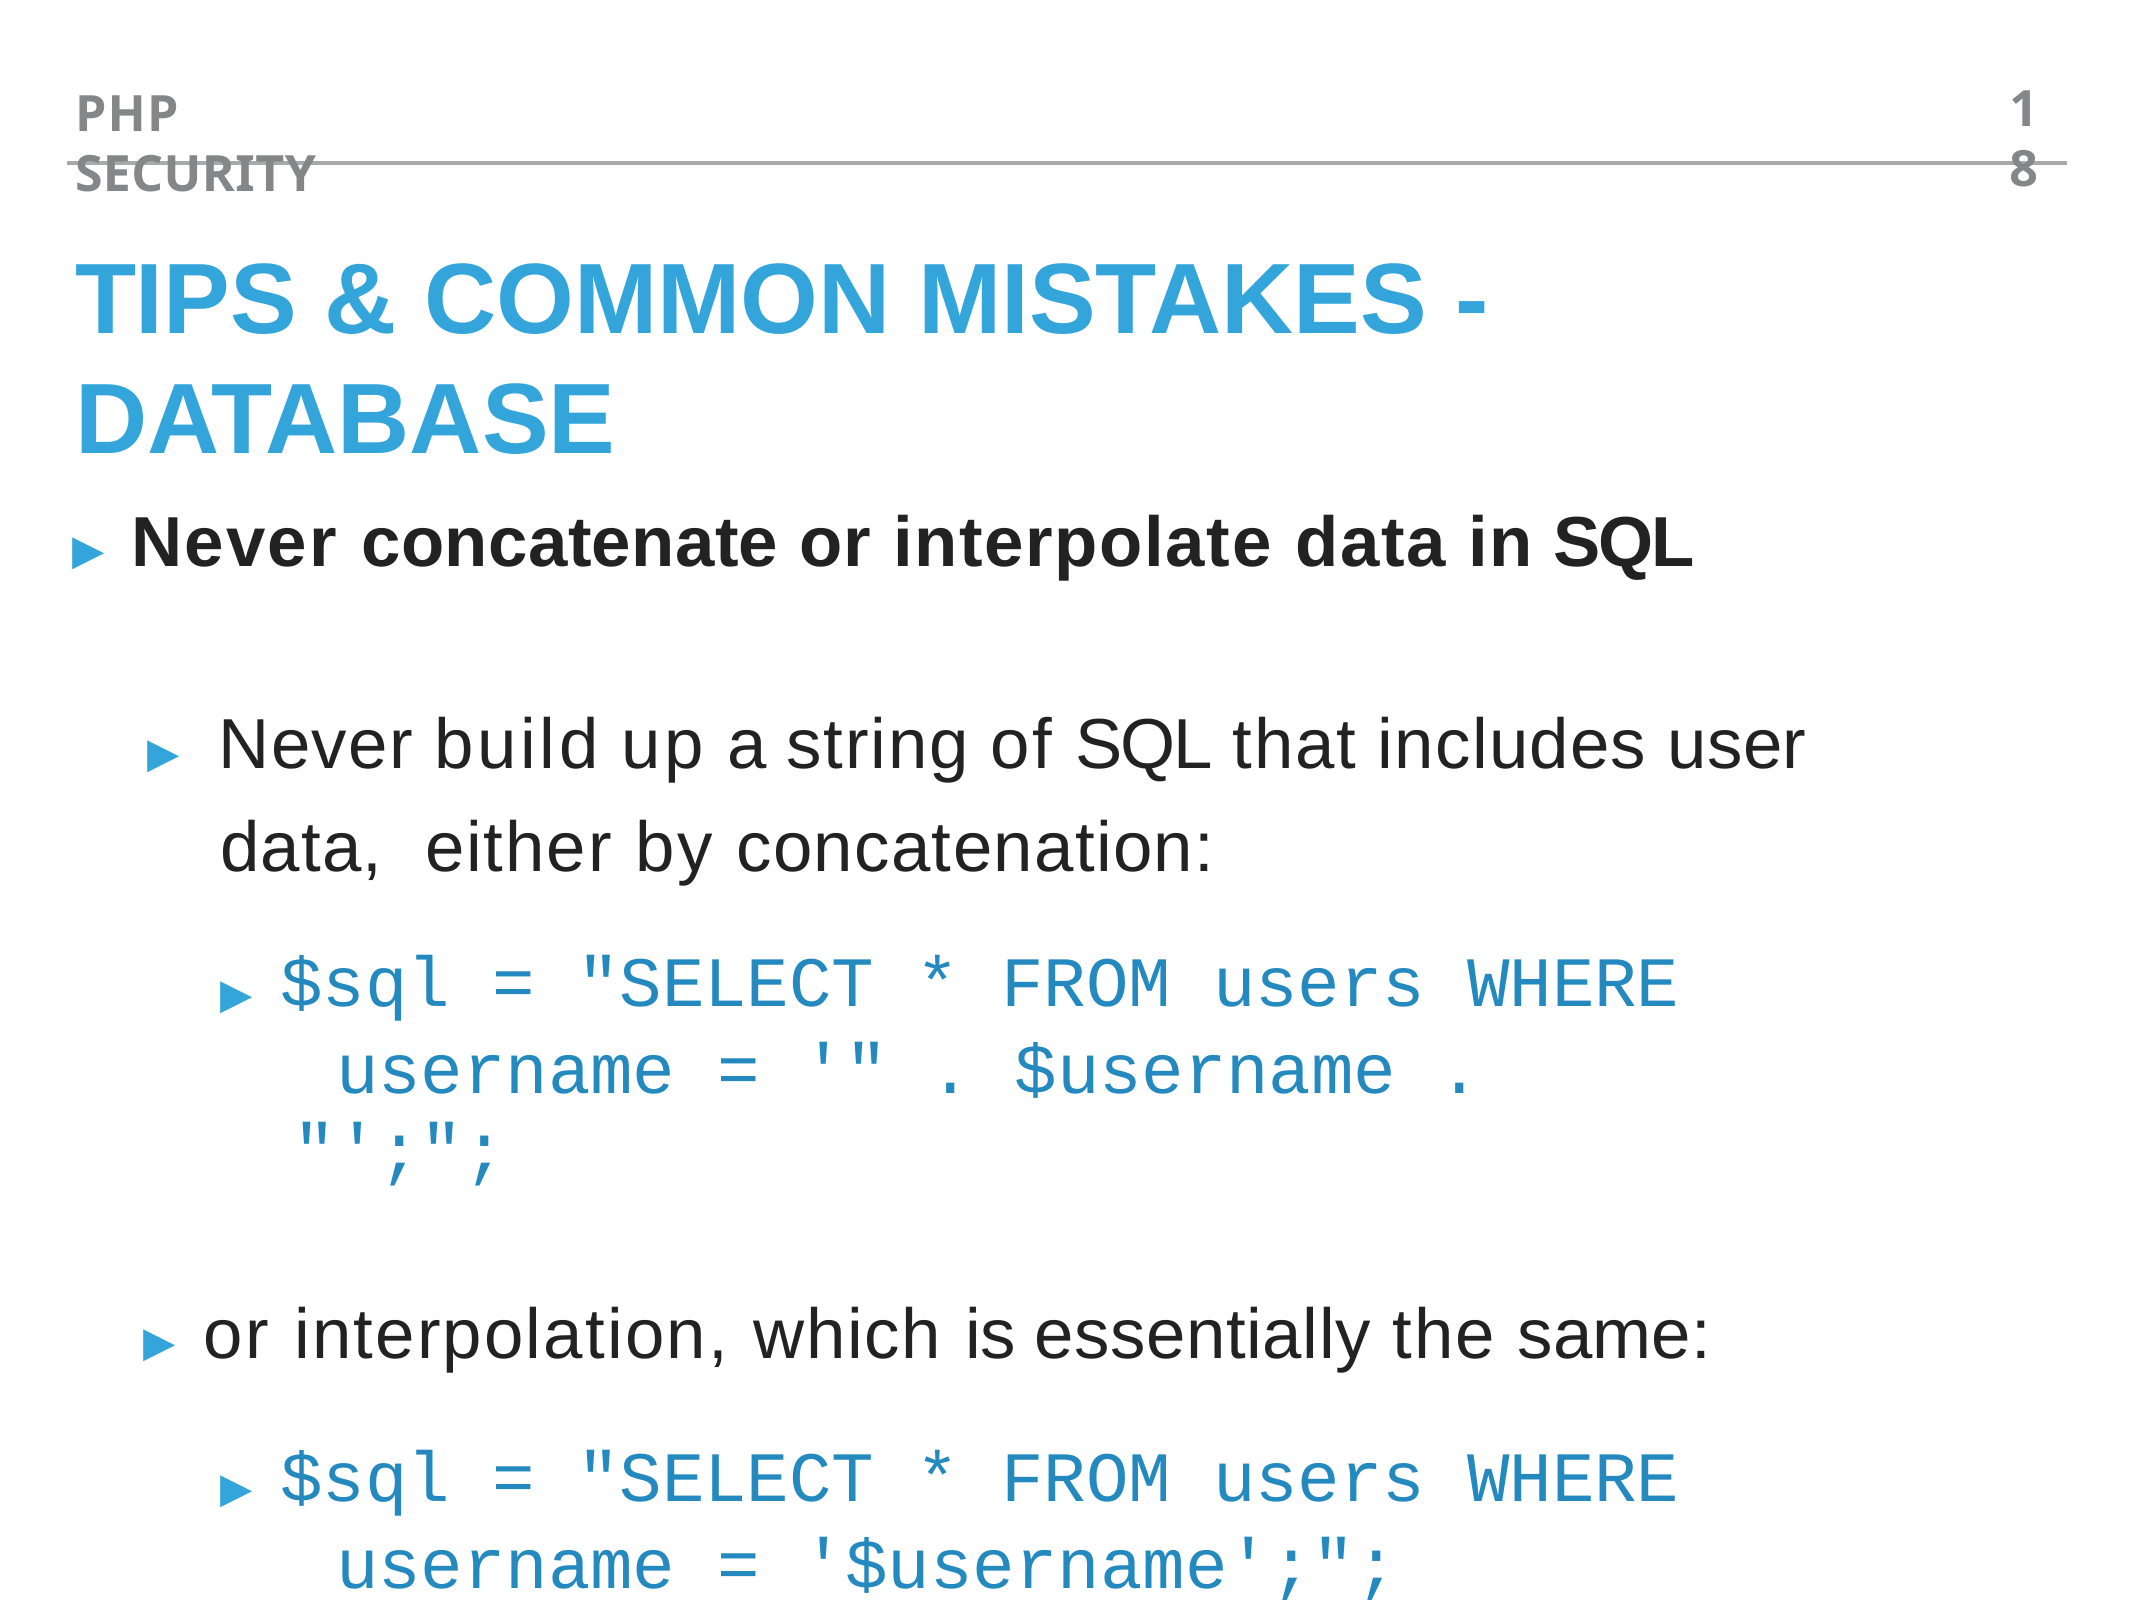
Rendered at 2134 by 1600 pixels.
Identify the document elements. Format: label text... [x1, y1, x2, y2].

text_box 18 [2007, 74, 2060, 197]
text_box ▸ Never concatenate or interpolate data in SQL ▸ Never build up a string of SQL that includes user data, either by concatenation: ▸ $sql = "SELECT * FROM users WHERE username = '" . $username . "';"; ▸ or interpolation, which is essentially the same: ▸ $sql = "SELECT * FROM users WHERE username = '$username';"; [68, 452, 1979, 1600]
title TIPS & COMMON MISTAKES - DATABASE [72, 231, 1792, 452]
text_box PHP SECURITY [72, 79, 420, 202]
